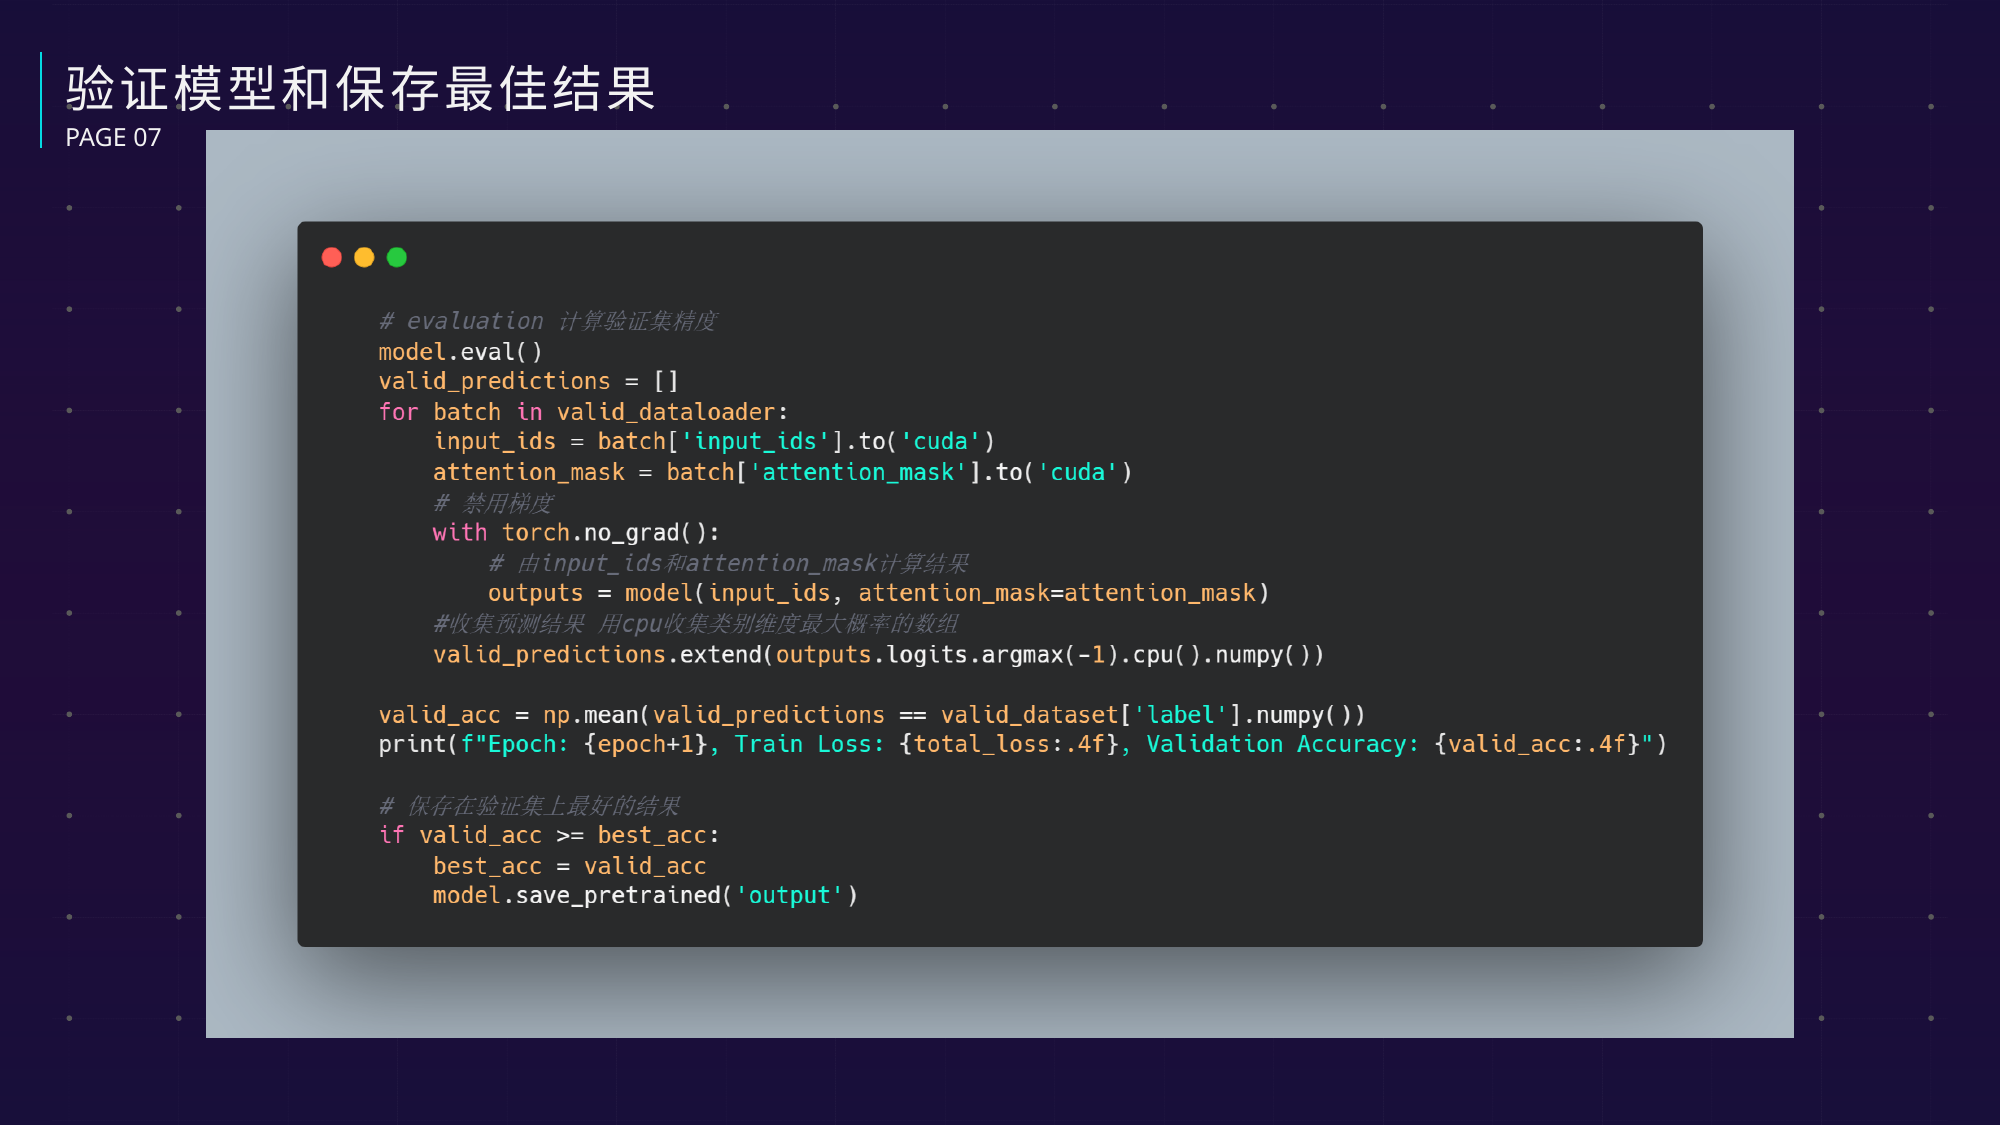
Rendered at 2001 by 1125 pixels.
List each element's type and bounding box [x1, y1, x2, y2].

picture [206, 130, 1794, 1038]
text_box [41, 31, 737, 197]
